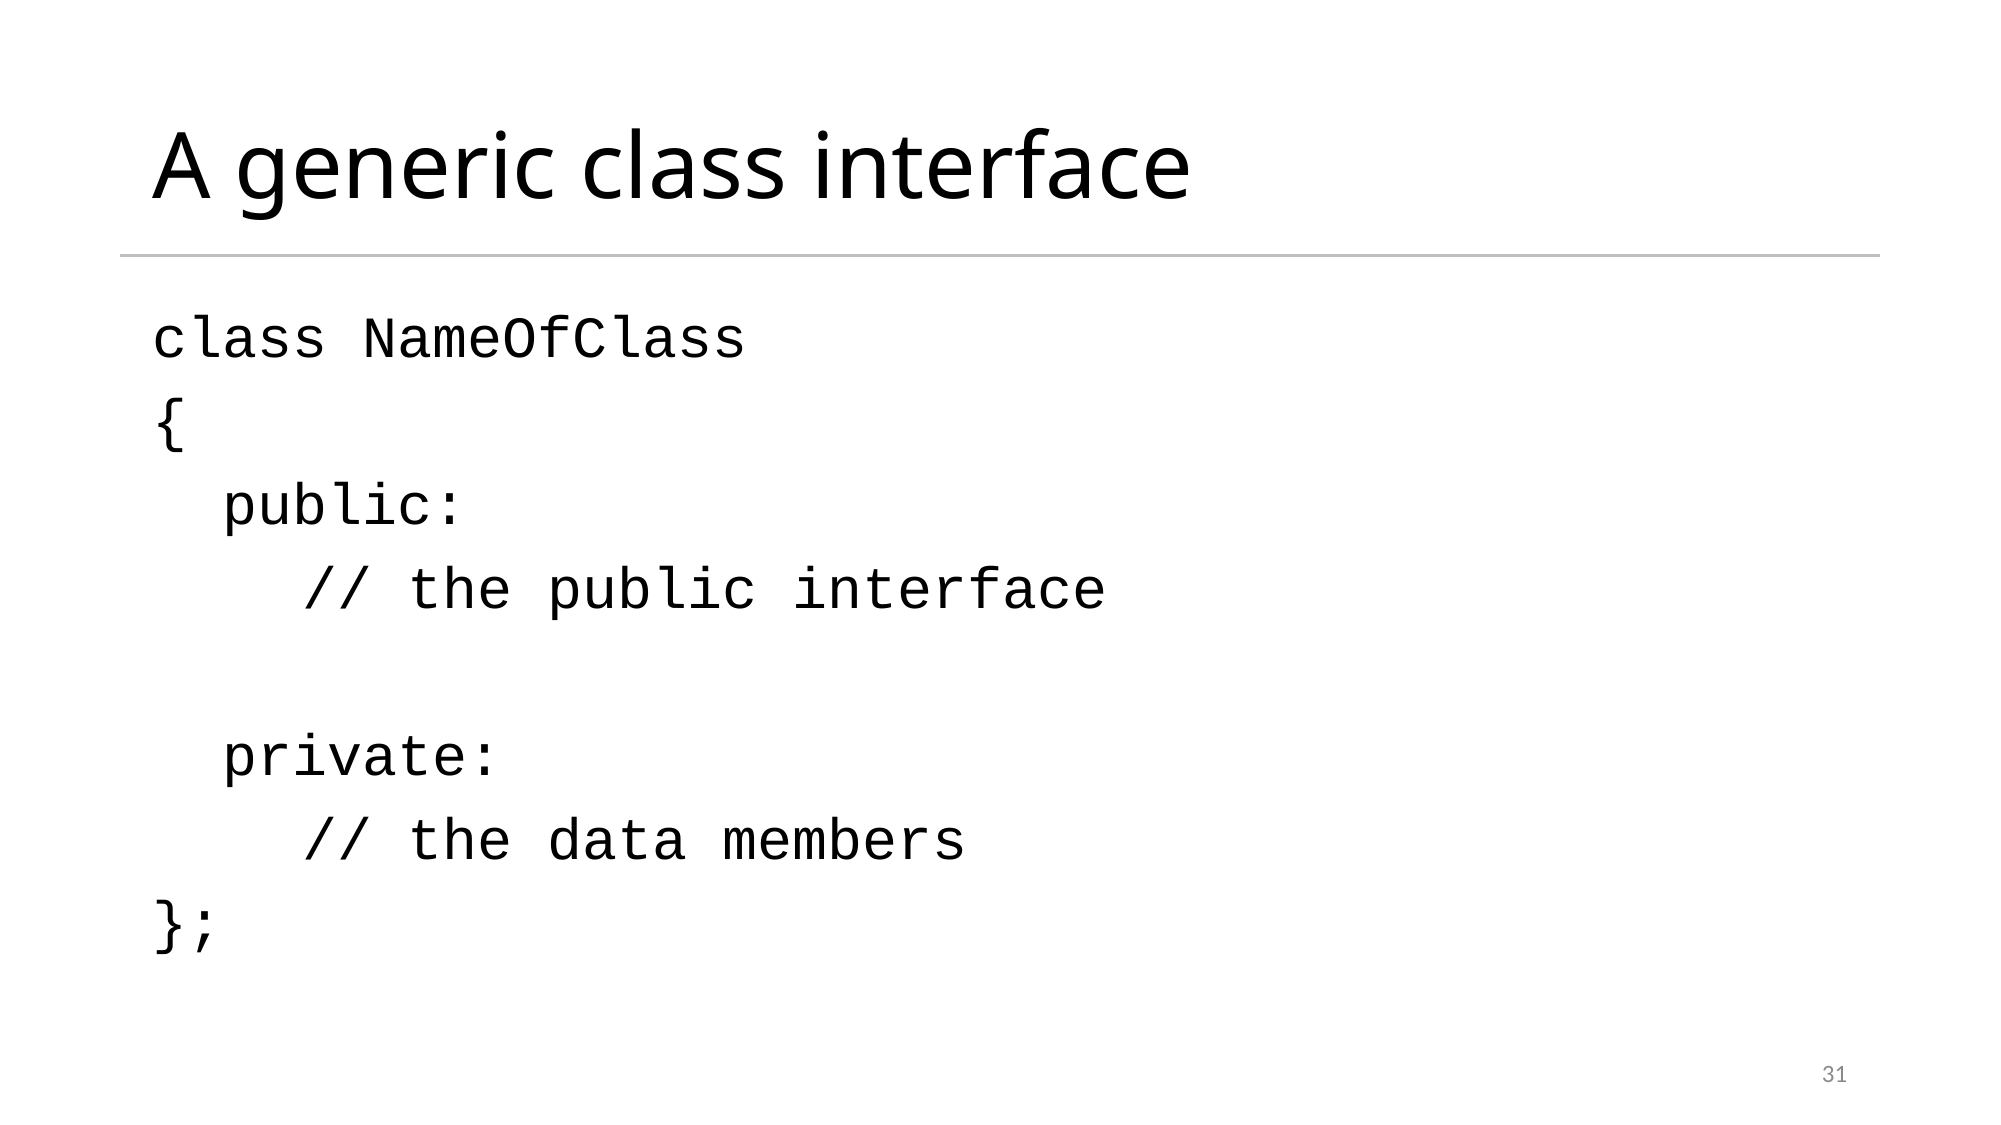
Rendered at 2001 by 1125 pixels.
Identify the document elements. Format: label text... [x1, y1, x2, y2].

title A generic class interface [137, 59, 1863, 278]
list class NameOfClass { public: // the public interface private: // the data members }; [137, 299, 1863, 1014]
slide_number 31 [1412, 1042, 1863, 1103]
